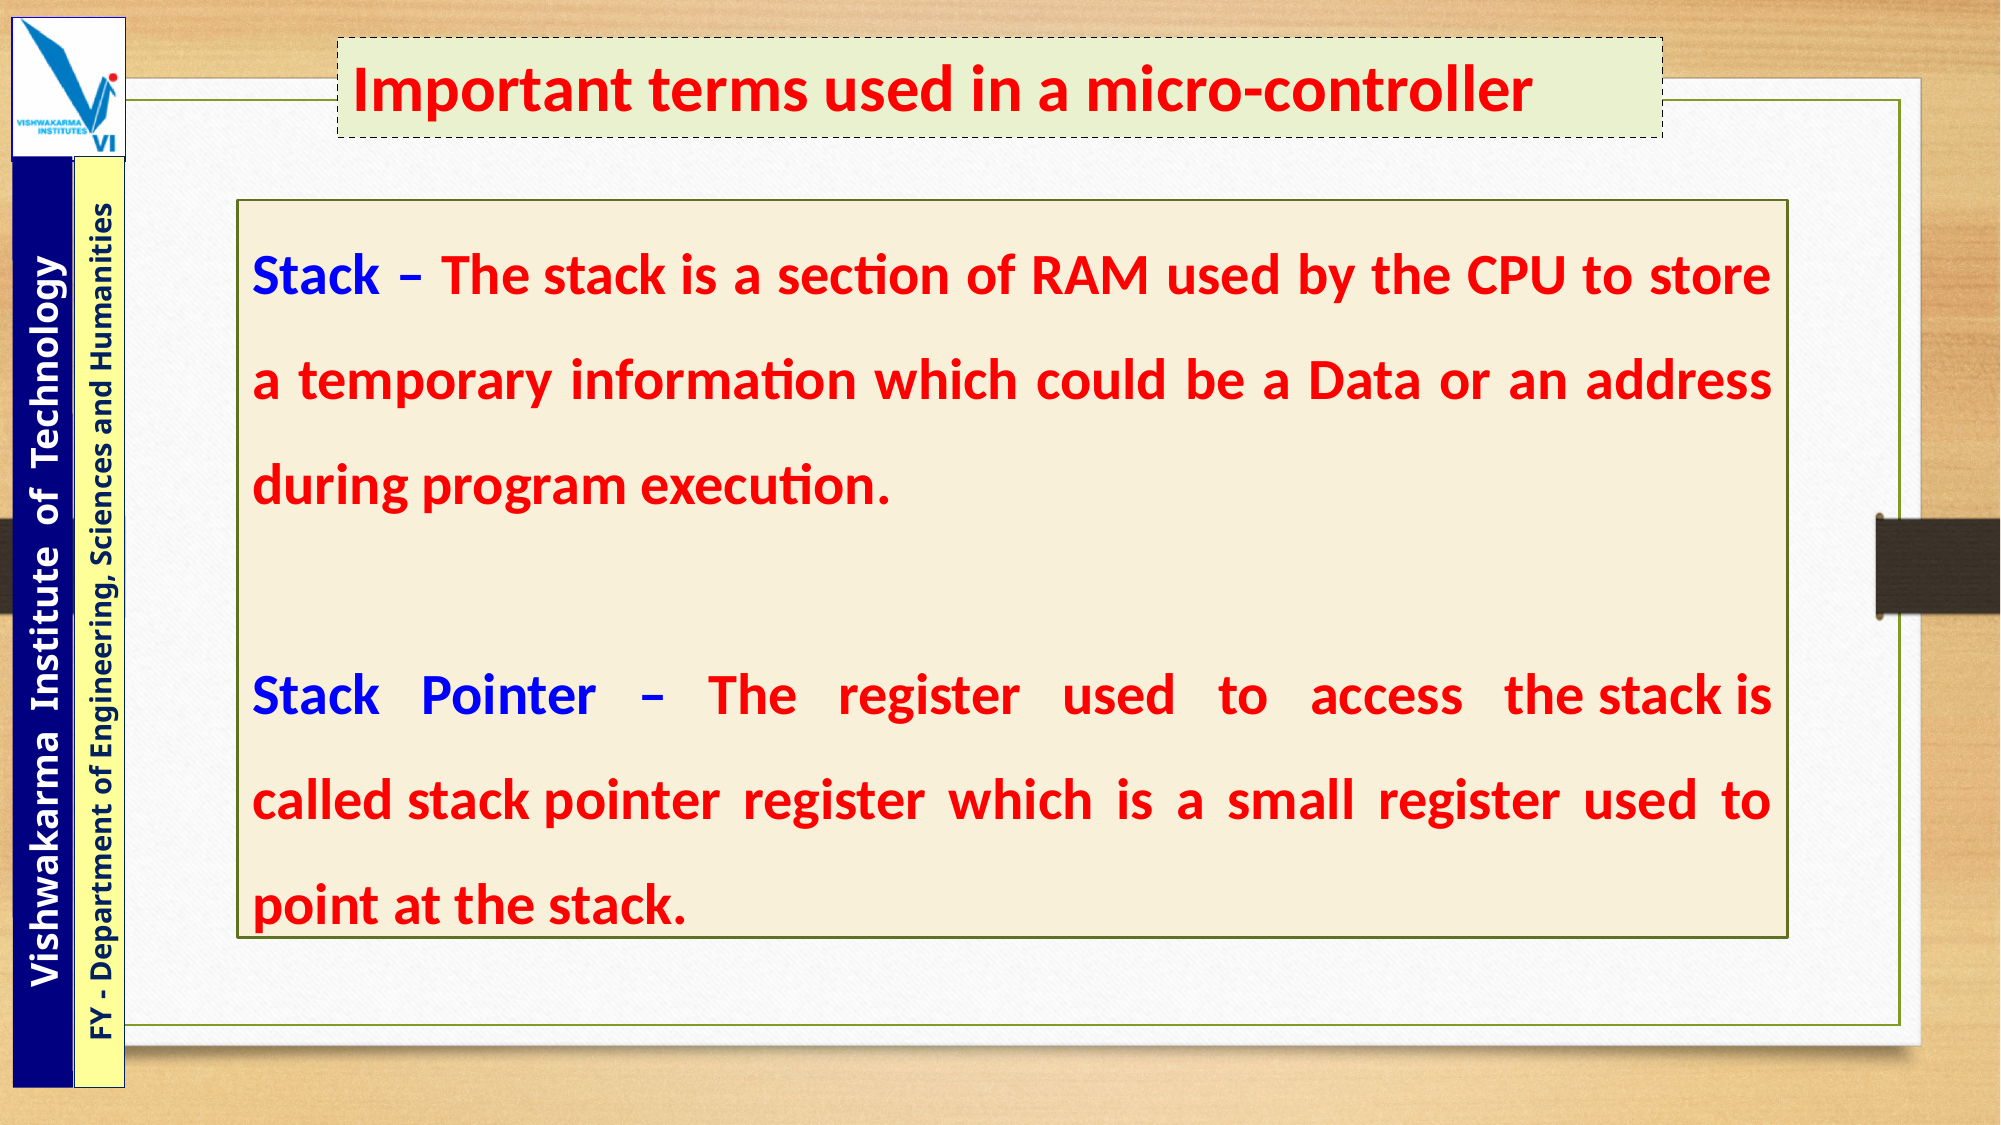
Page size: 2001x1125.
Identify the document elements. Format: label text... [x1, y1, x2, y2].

text_box Stack – The stack is a section of RAM used by the CPU to store a temporary information which could be a Data or an address during program execution. Stack Pointer – The register used to access the stack is called stack pointer register which is a small register used to point at the stack. [236, 199, 1789, 939]
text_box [12, 18, 126, 1088]
picture [0, 0, 2001, 1125]
text_box Important terms used in a micro-controller [337, 37, 1663, 138]
